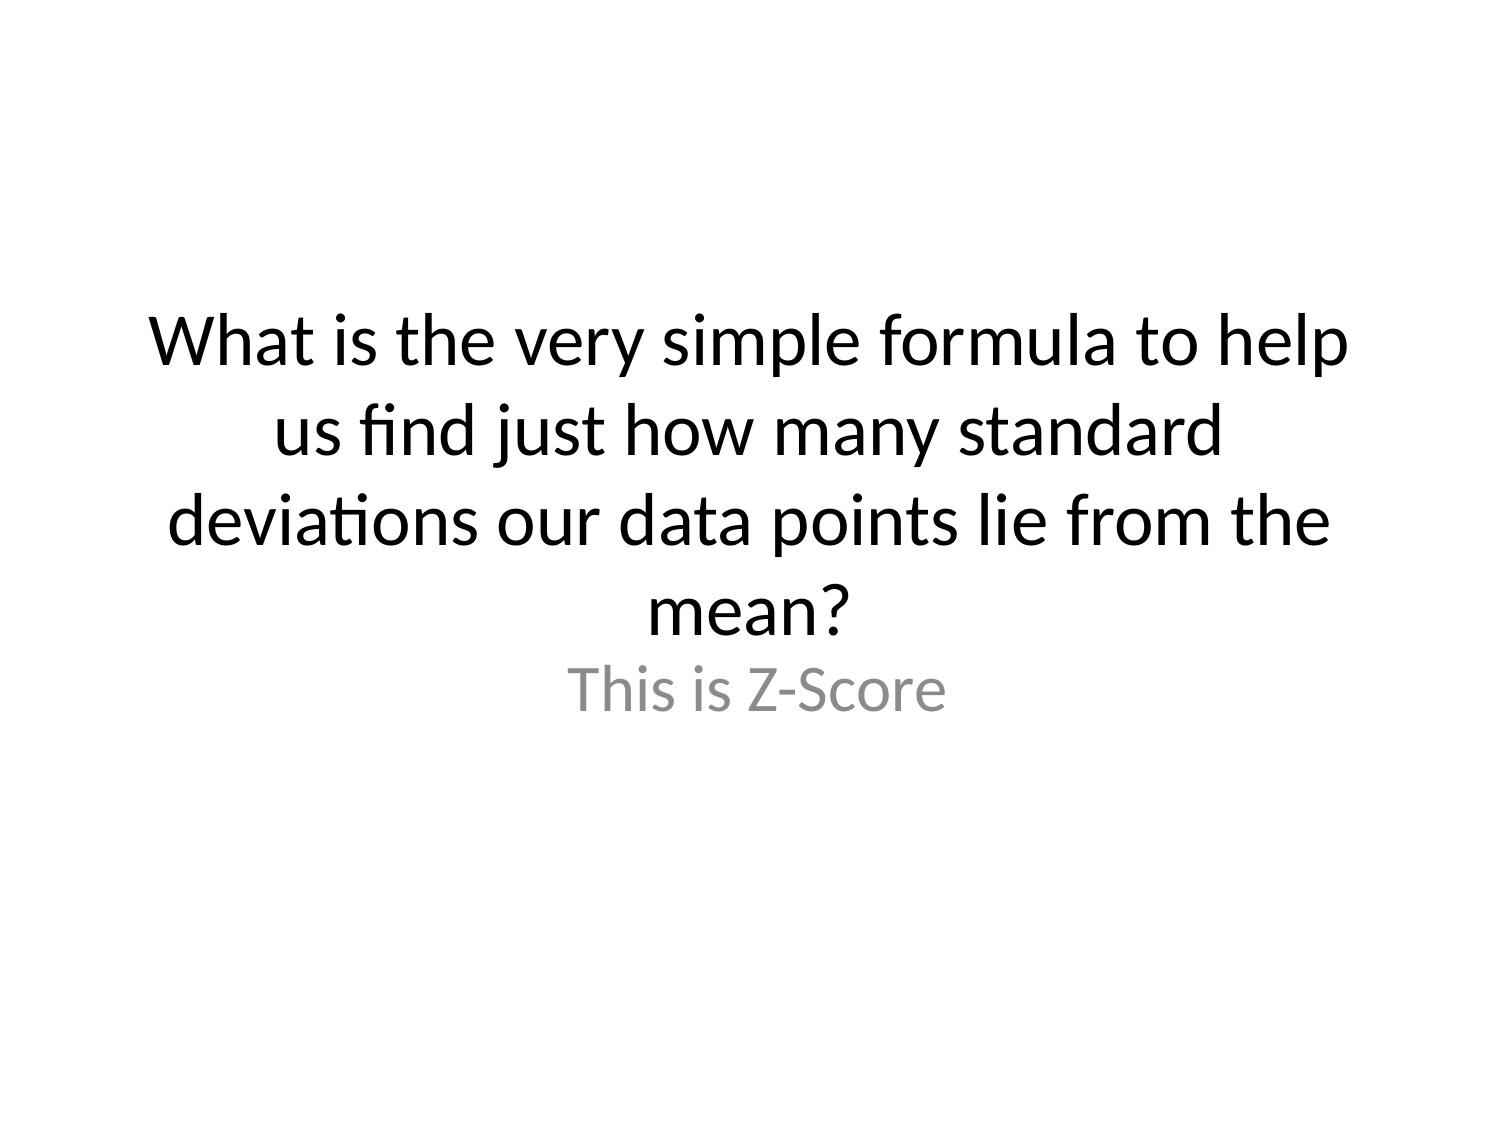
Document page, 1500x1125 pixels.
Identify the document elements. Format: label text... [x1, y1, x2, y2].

subtitle This is Z-Score [225, 637, 1275, 925]
title What is the very simple formula to help us find just how many standard deviations our data points lie from the mean? [112, 349, 1388, 591]
